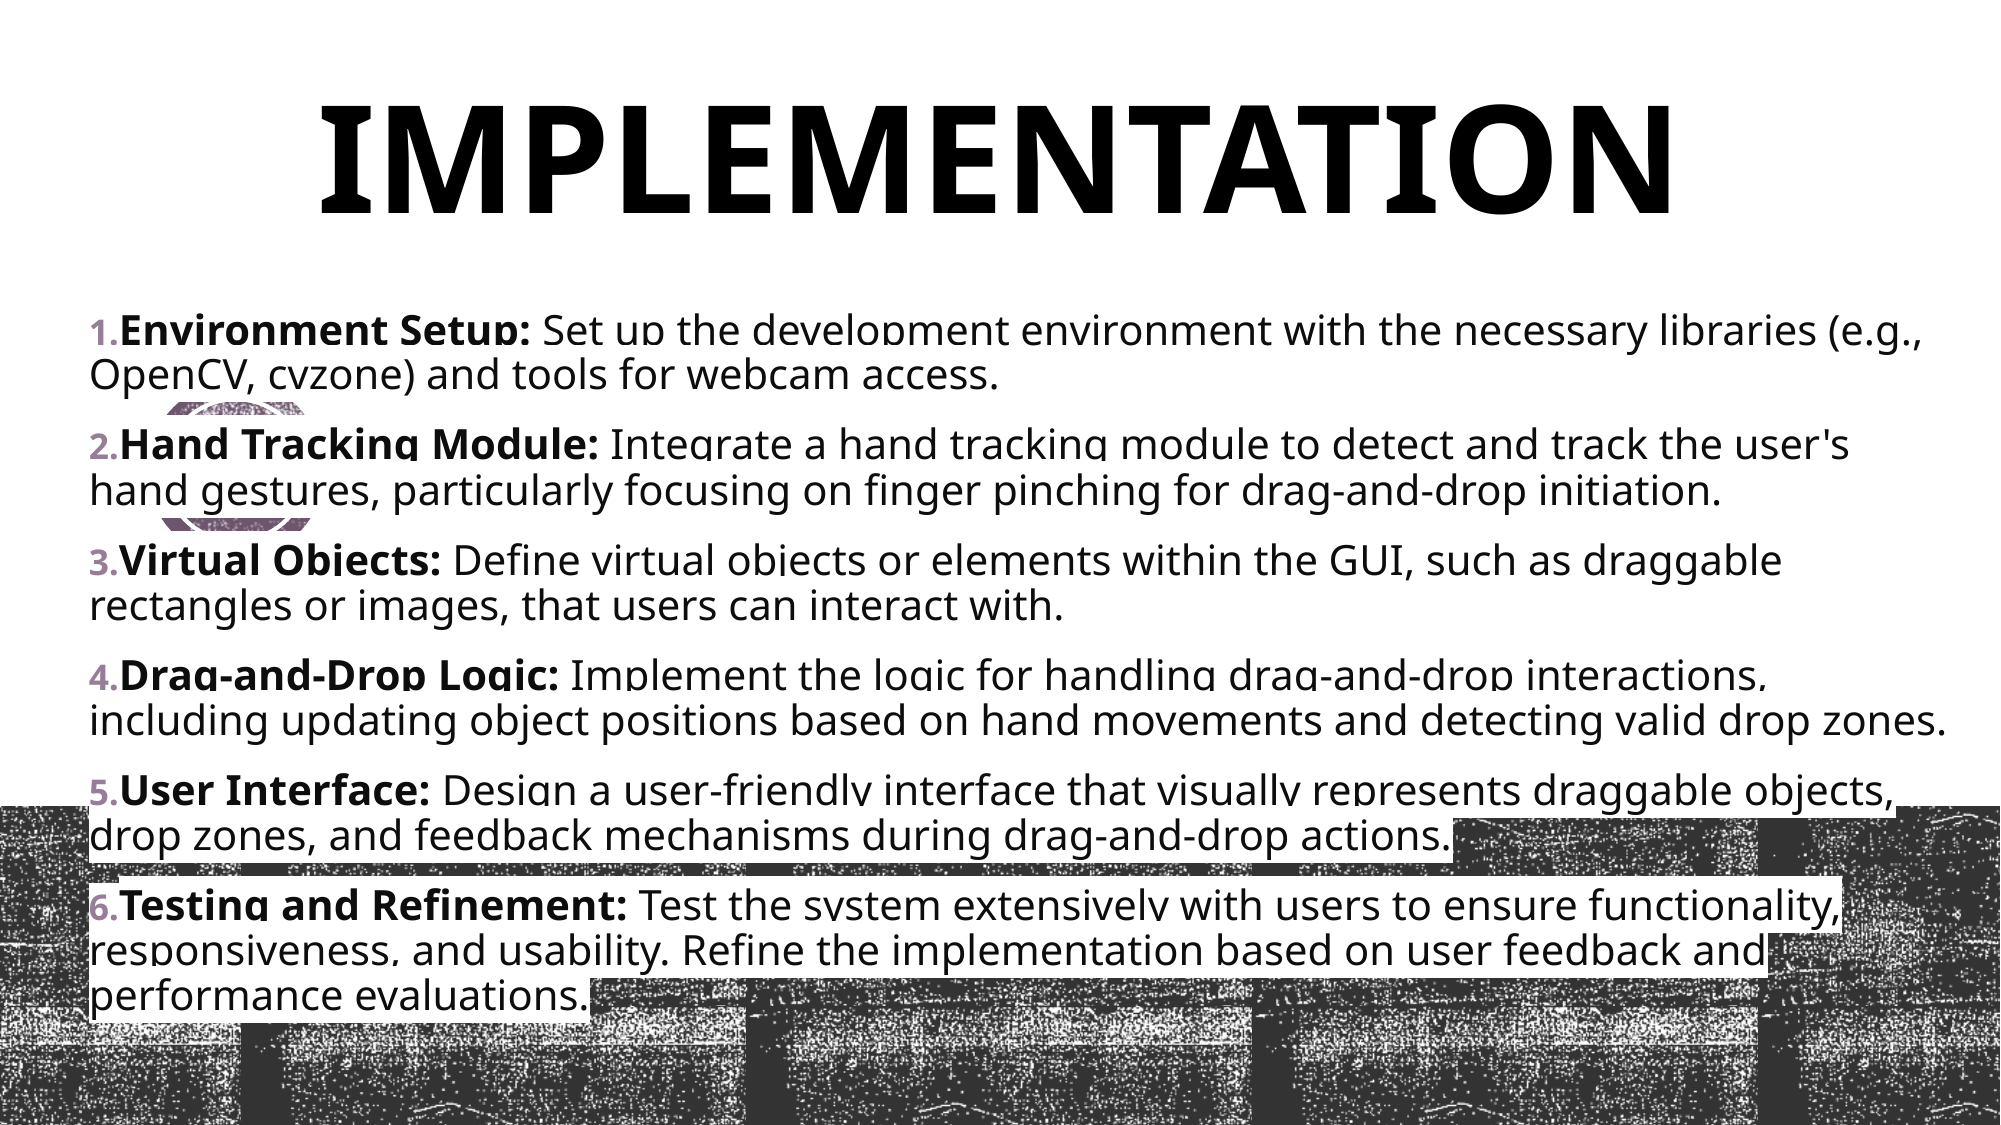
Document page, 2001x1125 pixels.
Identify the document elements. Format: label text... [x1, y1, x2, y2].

title IMPLEMENTATION [238, 33, 1762, 301]
list Environment Setup: Set up the development environment with the necessary libraries (e.g., OpenCV, cvzone) and tools for webcam access. Hand Tracking Module: Integrate a hand tracking module to detect and track the user's hand gestures, particularly focusing on finger pinching for drag-and-drop initiation. Virtual Objects: Define virtual objects or elements within the GUI, such as draggable rectangles or images, that users can interact with. Drag-and-Drop Logic: Implement the logic for handling drag-and-drop interactions, including updating object positions based on hand movements and detecting valid drop zones. User Interface: Design a user-friendly interface that visually represents draggable objects, drop zones, and feedback mechanisms during drag-and-drop actions. Testing and Refinement: Test the system extensively with users to ensure functionality, responsiveness, and usability. Refine the implementation based on user feedback and performance evaluations. [73, 301, 1972, 1076]
